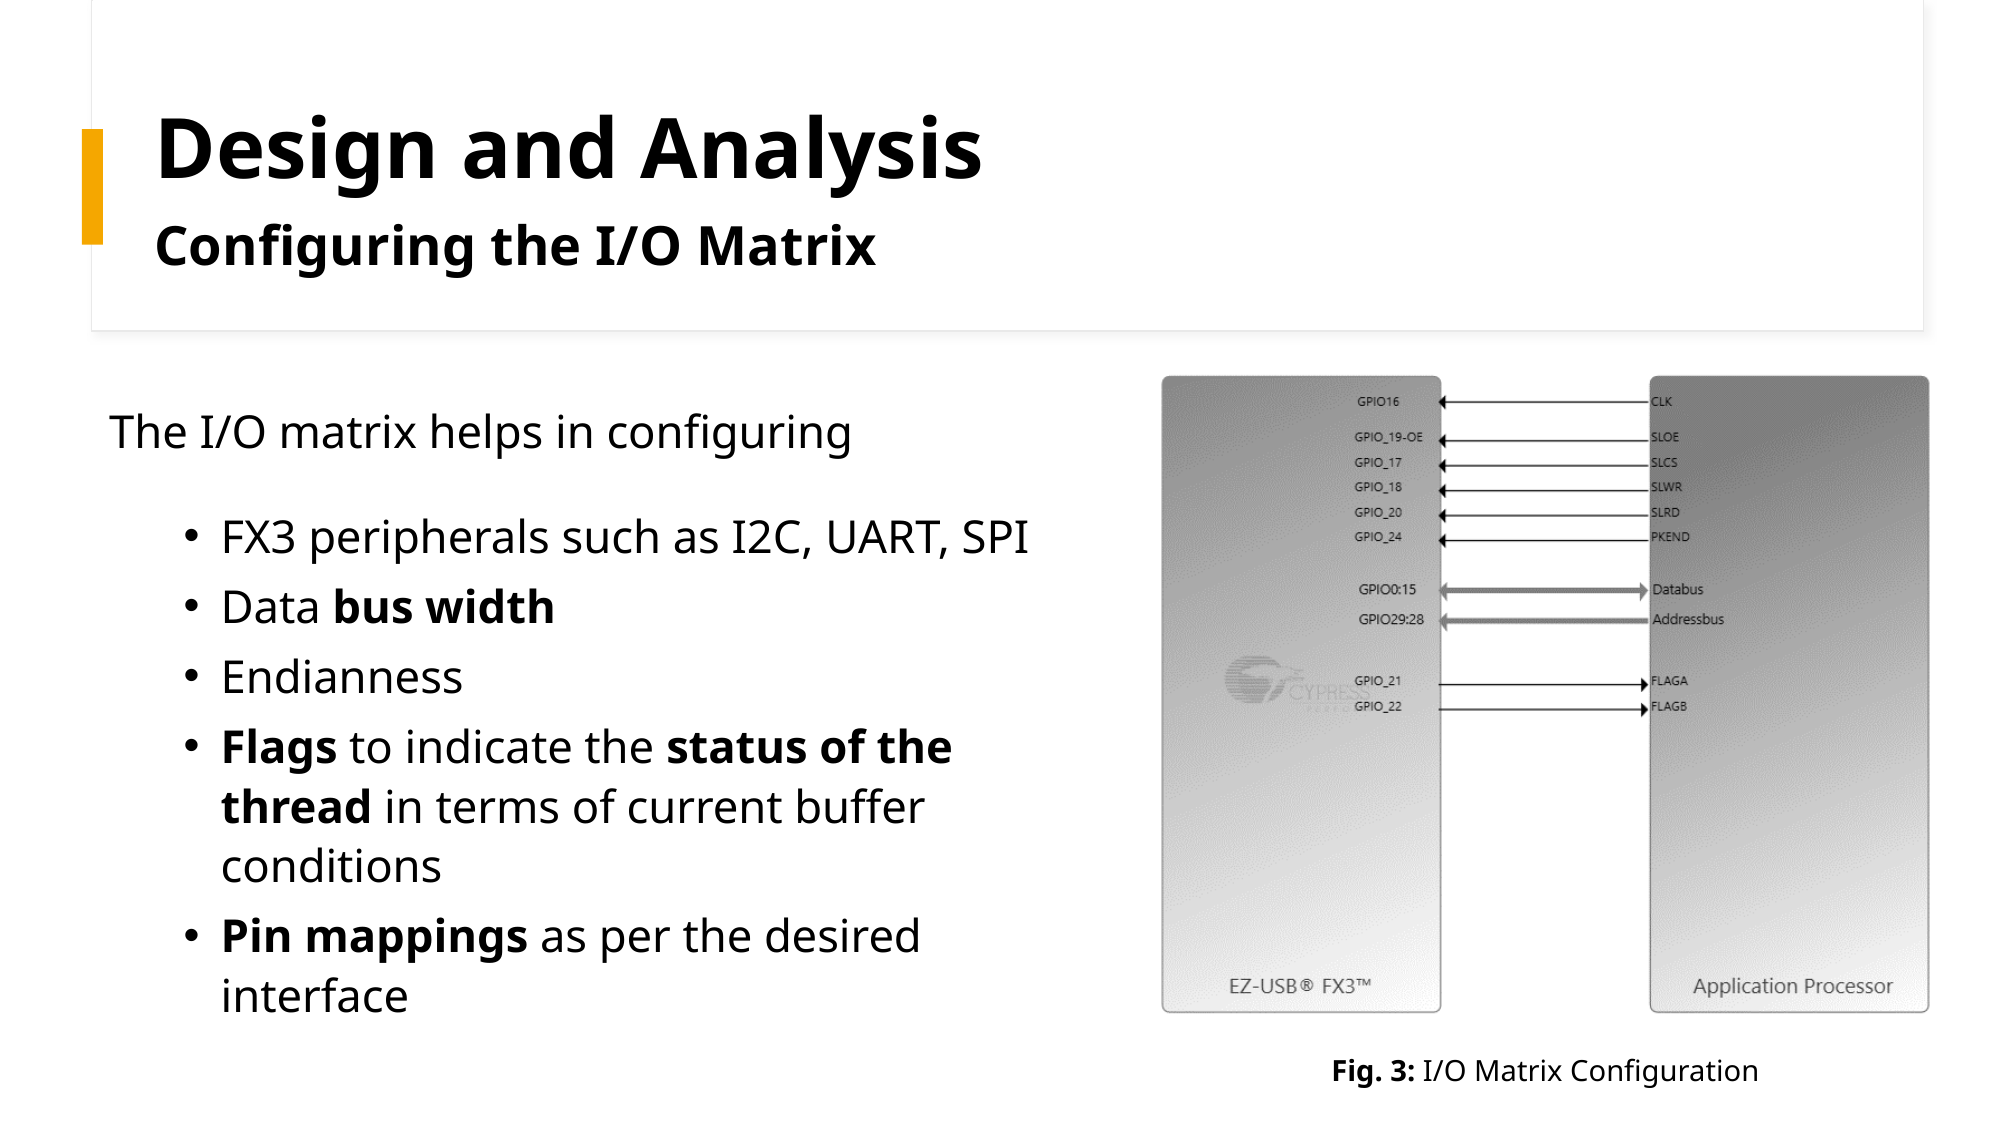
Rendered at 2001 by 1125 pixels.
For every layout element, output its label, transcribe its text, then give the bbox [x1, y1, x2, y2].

text_box Fig. 3: I/O Matrix Configuration [1316, 1045, 1775, 1095]
picture [1149, 365, 1942, 1020]
list The I/O matrix helps in configuring FX3 peripherals such as I2C, UART, SPI Data bus width Endianness Flags to indicate the status of the thread in terms of current buffer conditions Pin mappings as per the desired interface [94, 390, 1054, 1084]
text_box Design and Analysis [139, 54, 1808, 248]
title Configuring the I/O Matrix [139, 248, 1808, 345]
